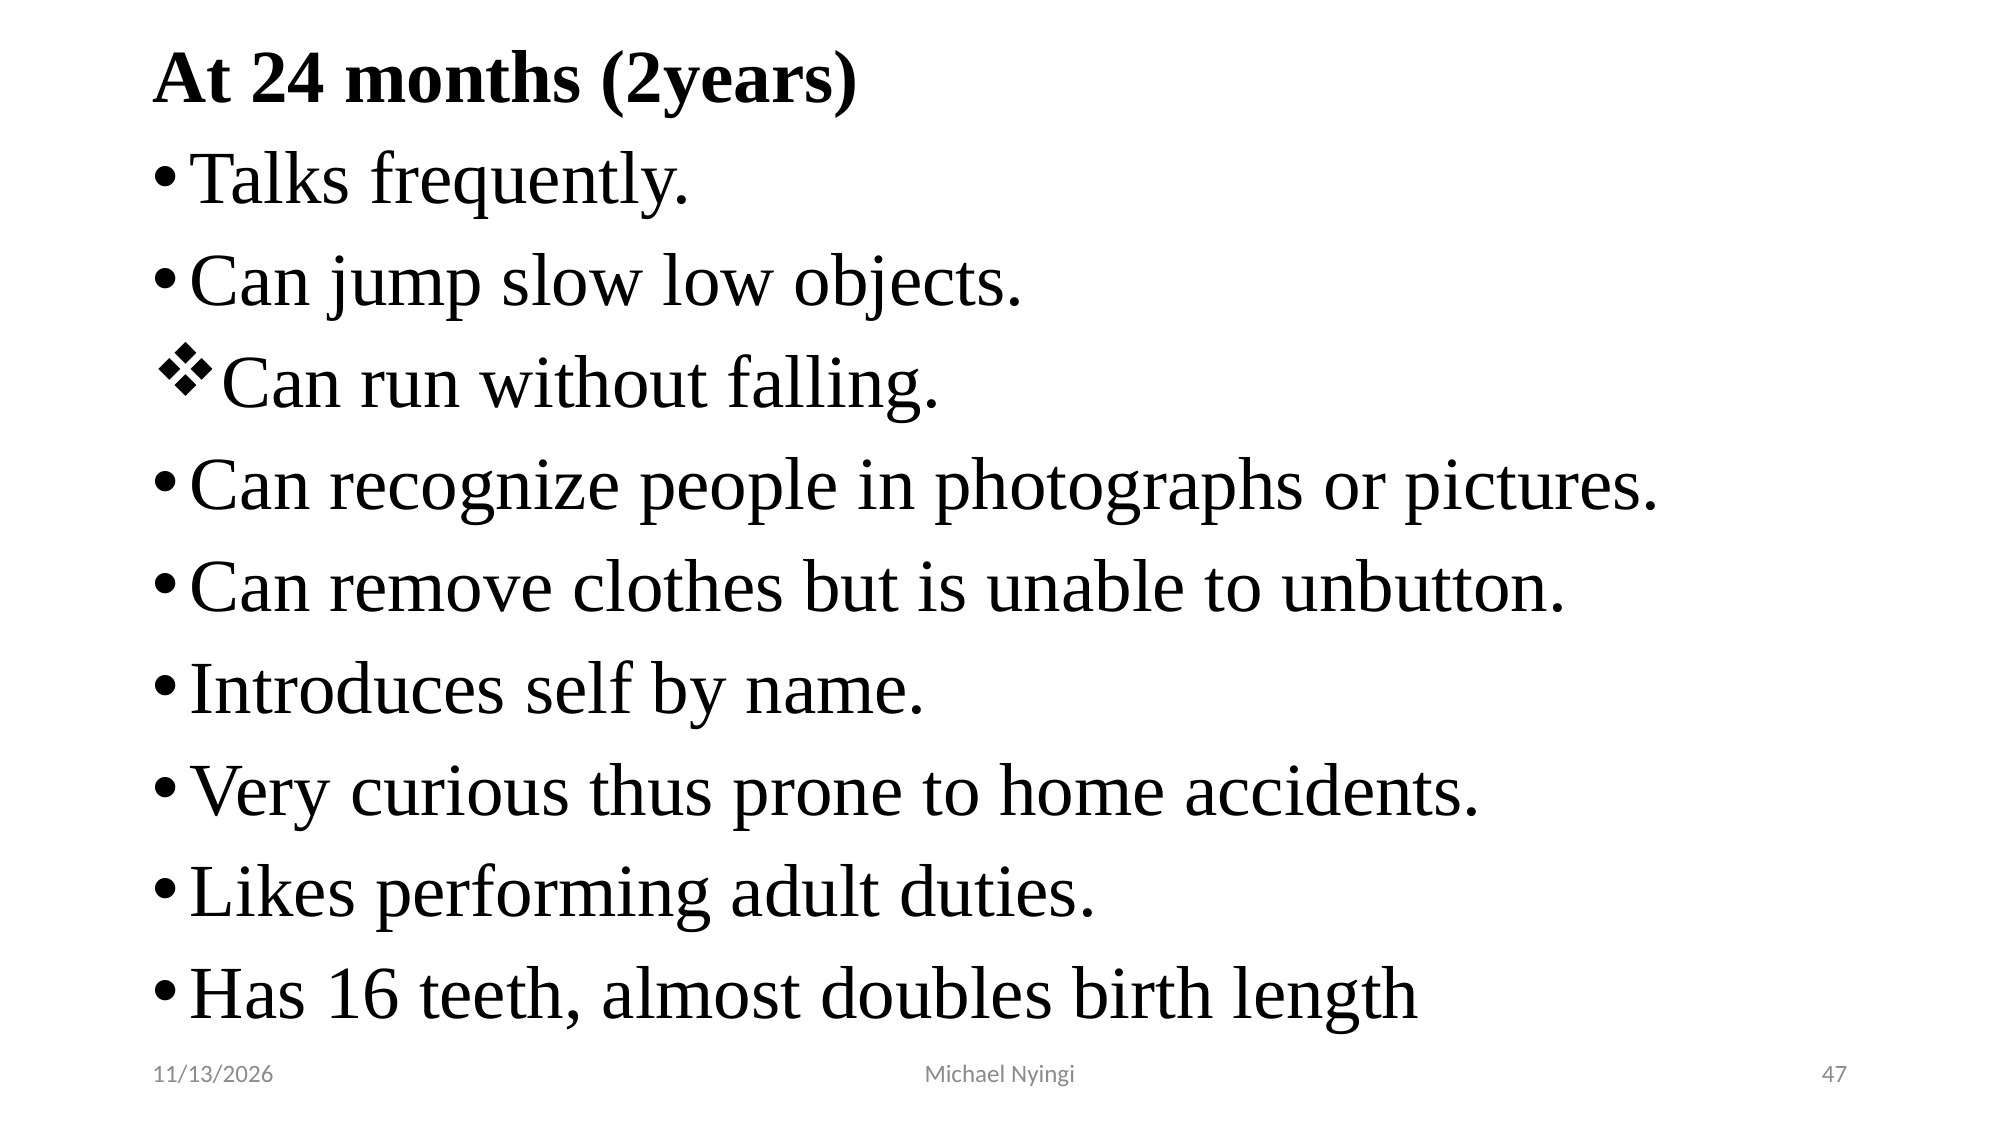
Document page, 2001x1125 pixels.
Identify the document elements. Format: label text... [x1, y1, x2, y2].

slide_number 47 [1412, 1042, 1863, 1103]
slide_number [137, 1042, 588, 1103]
list At 24 months (2years) Talks frequently. Can jump slow low objects. Can run without falling. Can recognize people in photographs or pictures. Can remove clothes but is unable to unbutton. Introduces self by name. Very curious thus prone to home accidents. Likes performing adult duties. Has 16 teeth, almost doubles birth length [137, 29, 1863, 1014]
footer Michael Nyingi [662, 1042, 1338, 1103]
